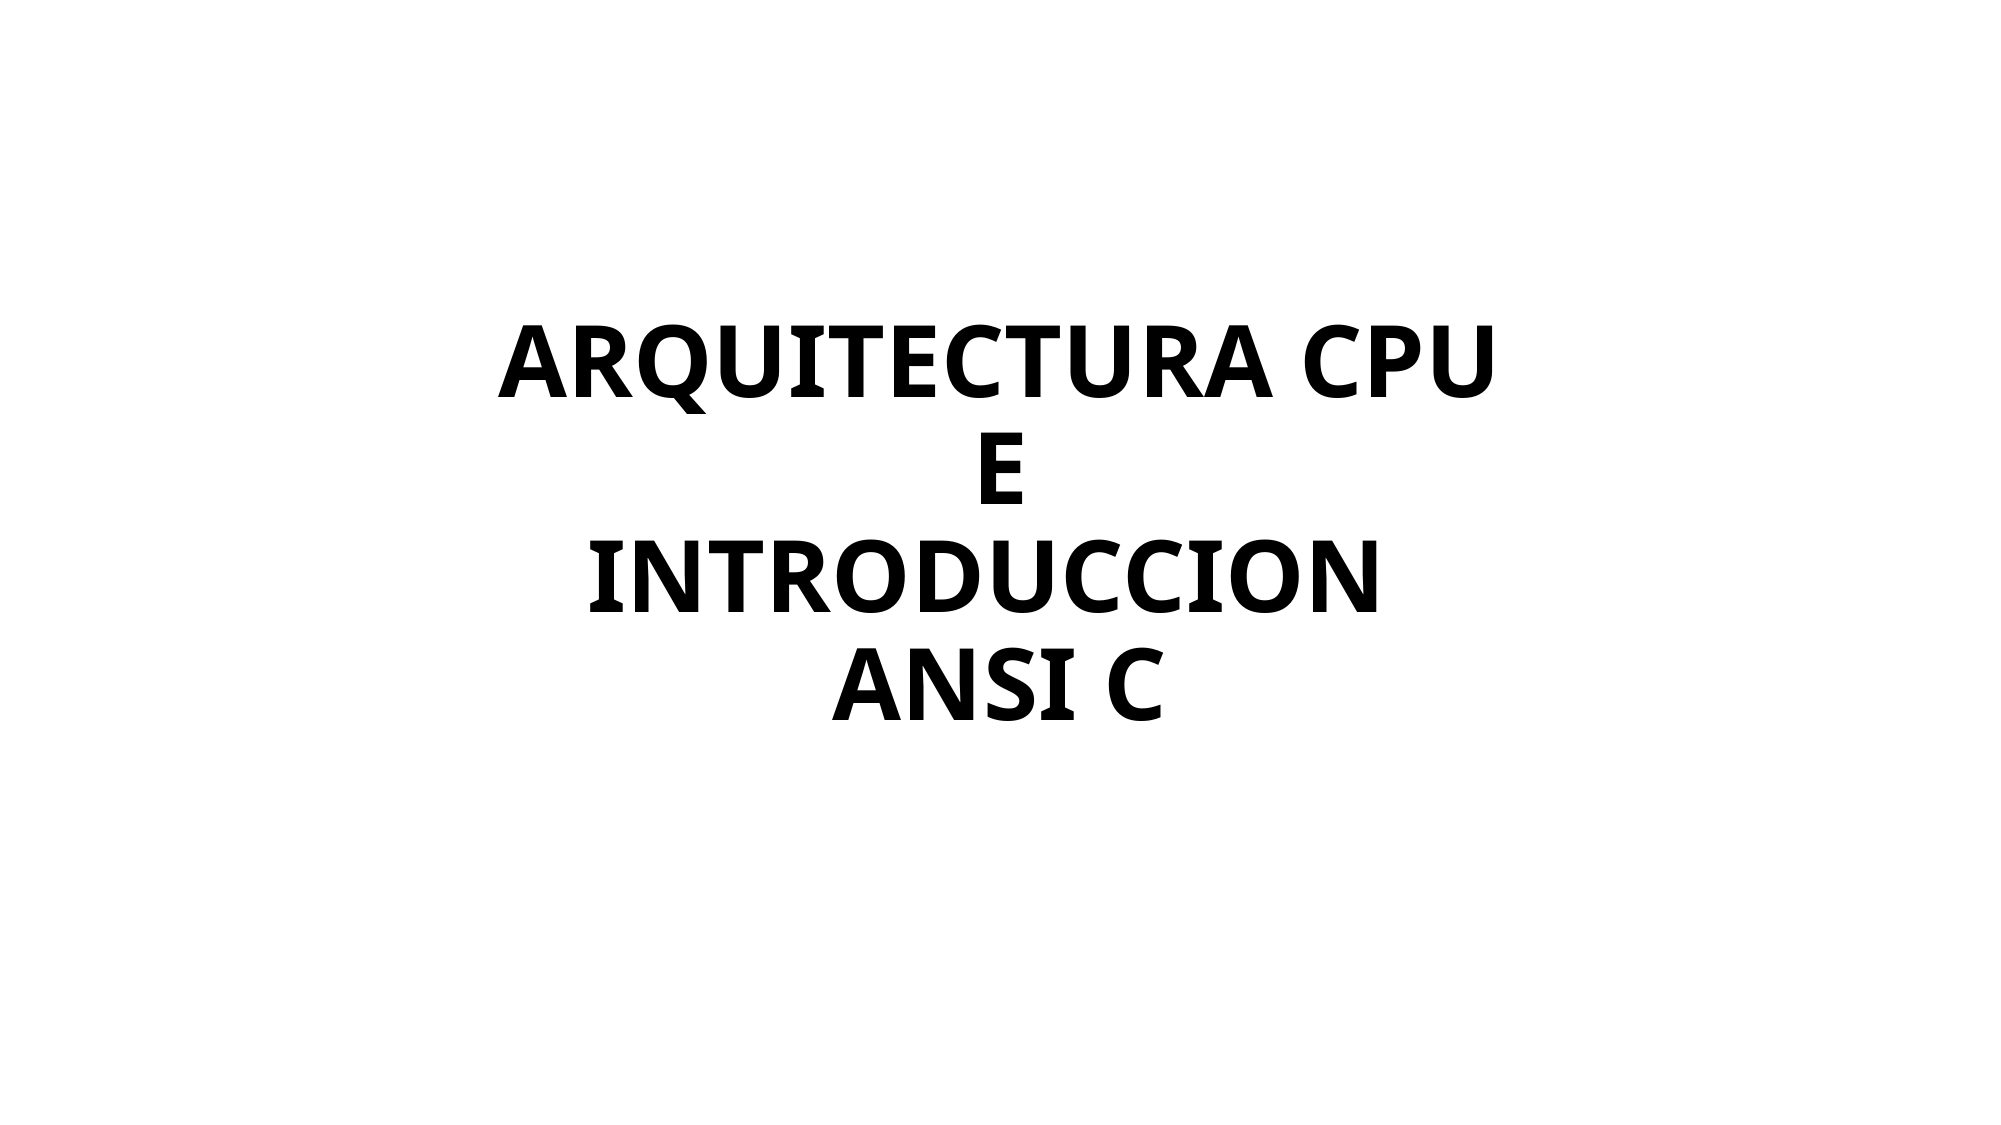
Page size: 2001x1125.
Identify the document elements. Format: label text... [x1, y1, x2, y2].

title ARQUITECTURA CPU E INTRODUCCION ANSI C [249, 198, 1750, 750]
